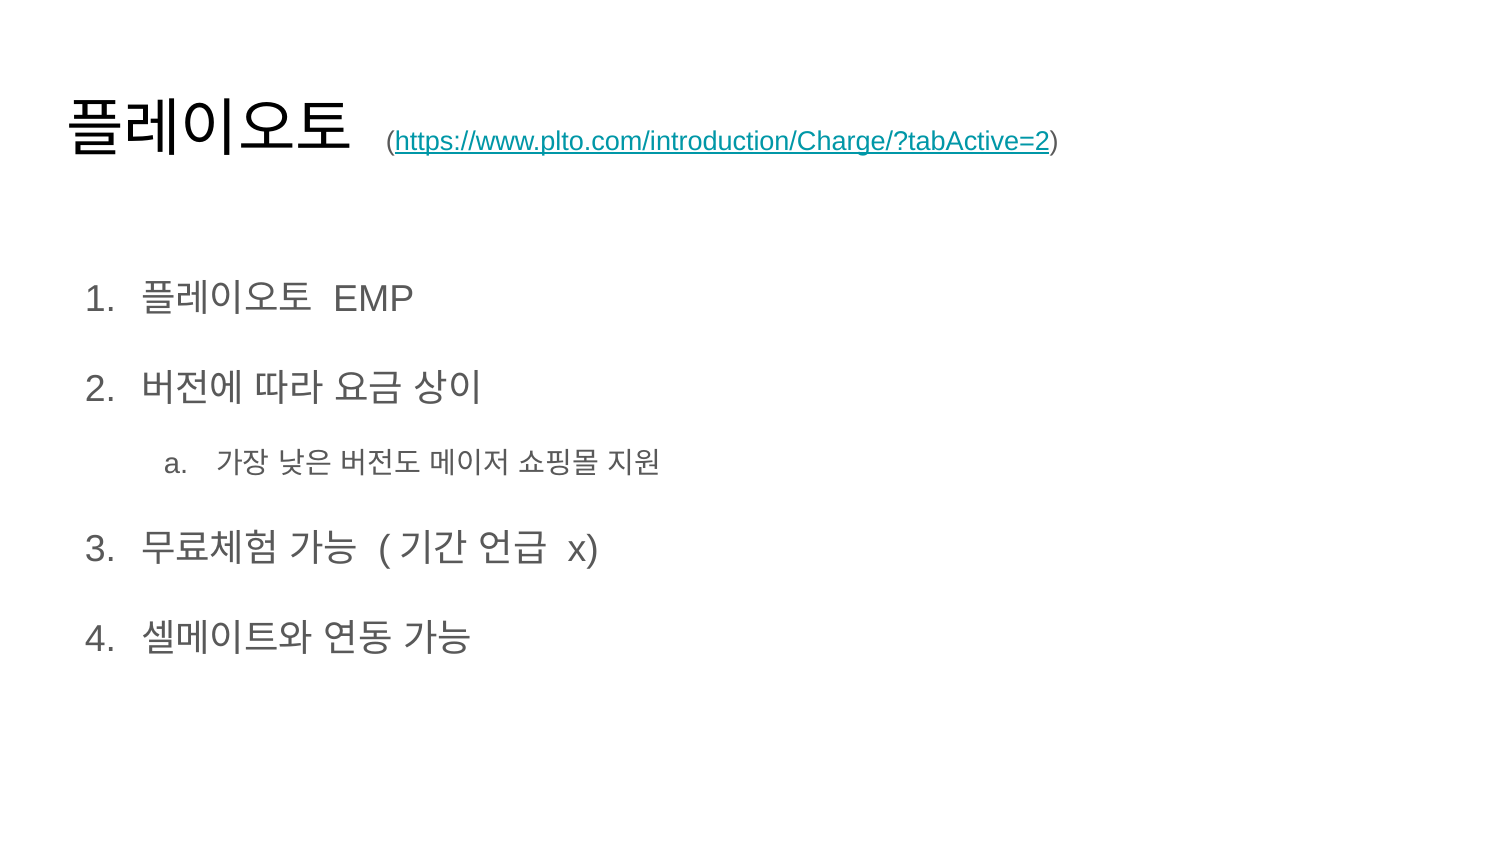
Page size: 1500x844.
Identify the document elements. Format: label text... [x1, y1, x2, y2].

title 플레이오토 (https://www.plto.com/introduction/Charge/?tabActive=2) [51, 72, 1449, 167]
list 플레이오토 EMP 버전에 따라 요금 상이 가장 낮은 버전도 메이저 쇼핑몰 지원 무료체험 가능 (기간 언급 x) 셀메이트와 연동 가능 [51, 214, 1449, 775]
